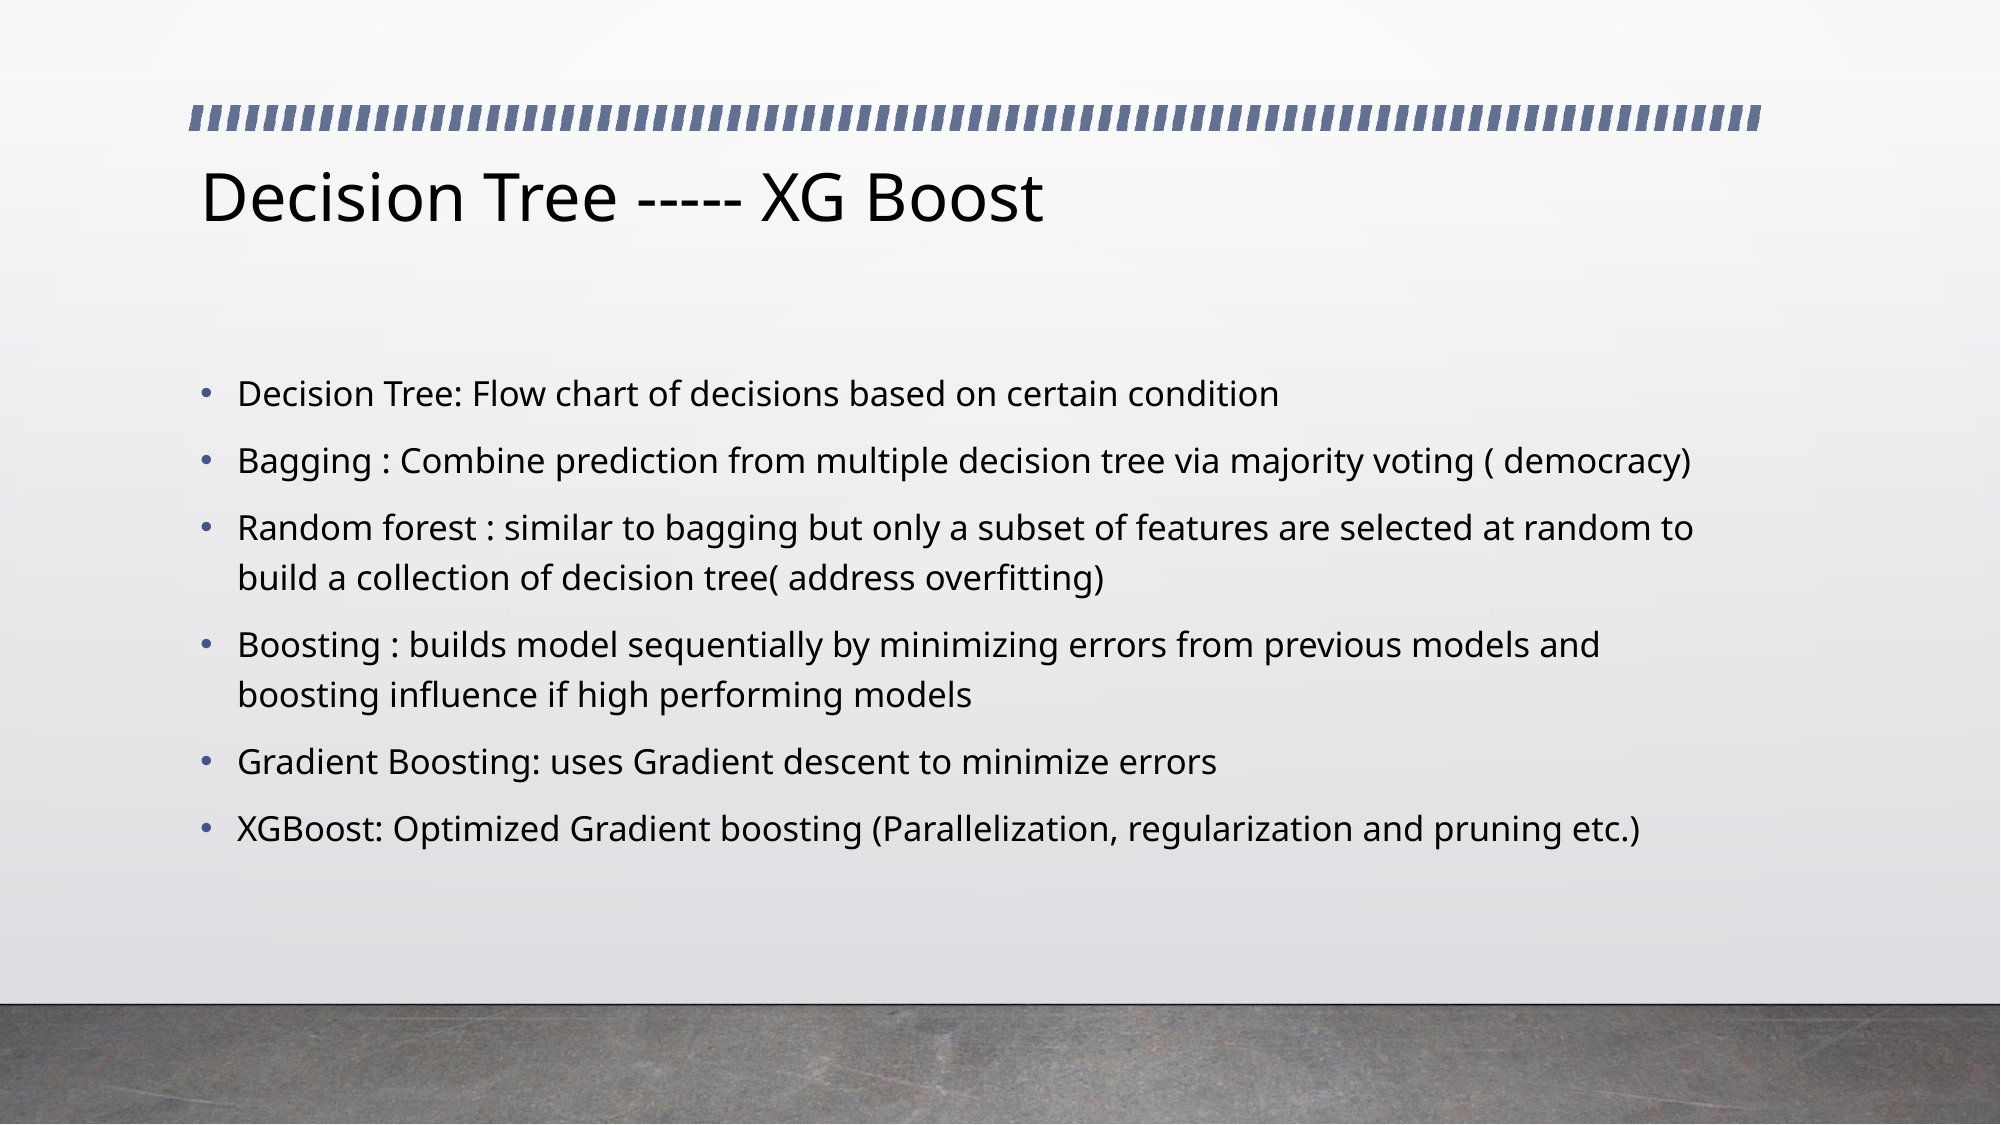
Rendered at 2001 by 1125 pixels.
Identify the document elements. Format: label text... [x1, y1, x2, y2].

title Decision Tree ----- XG Boost [185, 156, 1761, 329]
picture [186, 105, 1762, 131]
list Decision Tree: Flow chart of decisions based on certain condition Bagging : Combine prediction from multiple decision tree via majority voting ( democracy) Random forest : similar to bagging but only a subset of features are selected at random to build a collection of decision tree( address overfitting) Boosting : builds model sequentially by minimizing errors from previous models and boosting influence if high performing models Gradient Boosting: uses Gradient descent to minimize errors XGBoost: Optimized Gradient boosting (Parallelization, regularization and pruning etc.) [185, 356, 1761, 897]
picture [0, 1004, 2000, 1124]
